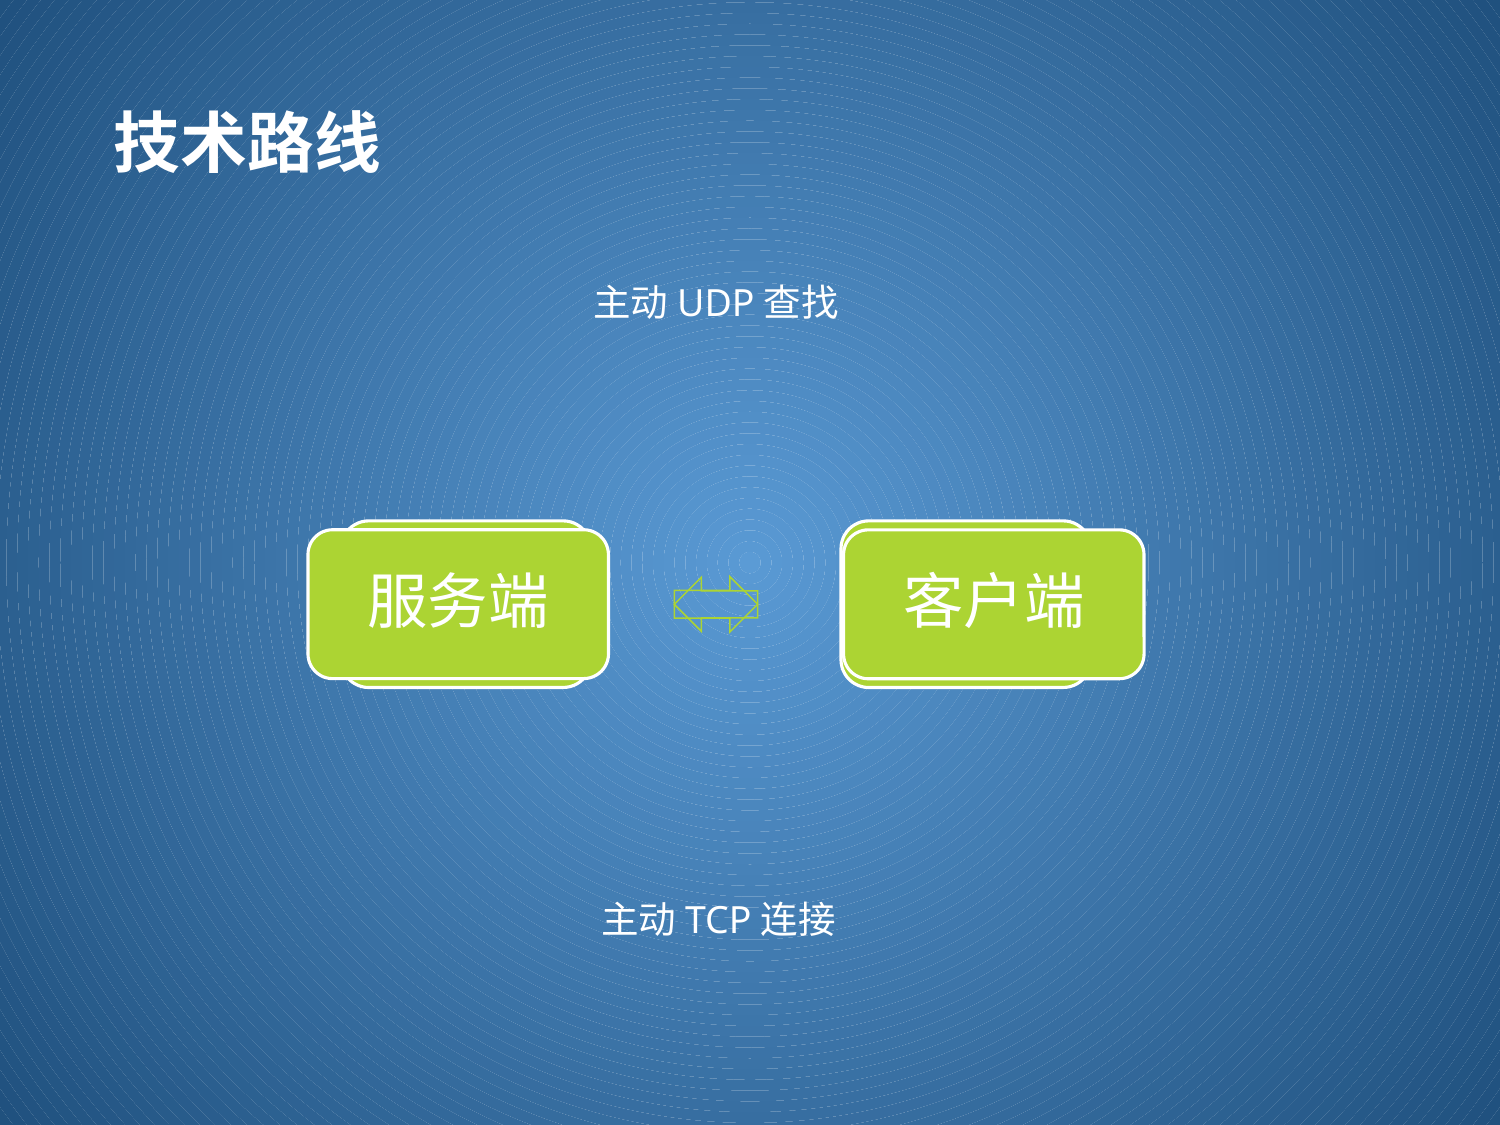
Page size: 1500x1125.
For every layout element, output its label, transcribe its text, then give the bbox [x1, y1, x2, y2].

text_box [307, 529, 609, 679]
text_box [843, 529, 1145, 679]
text_box 技术路线 [99, 93, 552, 189]
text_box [215, 270, 1216, 938]
text_box 主动TCP连接 [586, 938, 851, 949]
